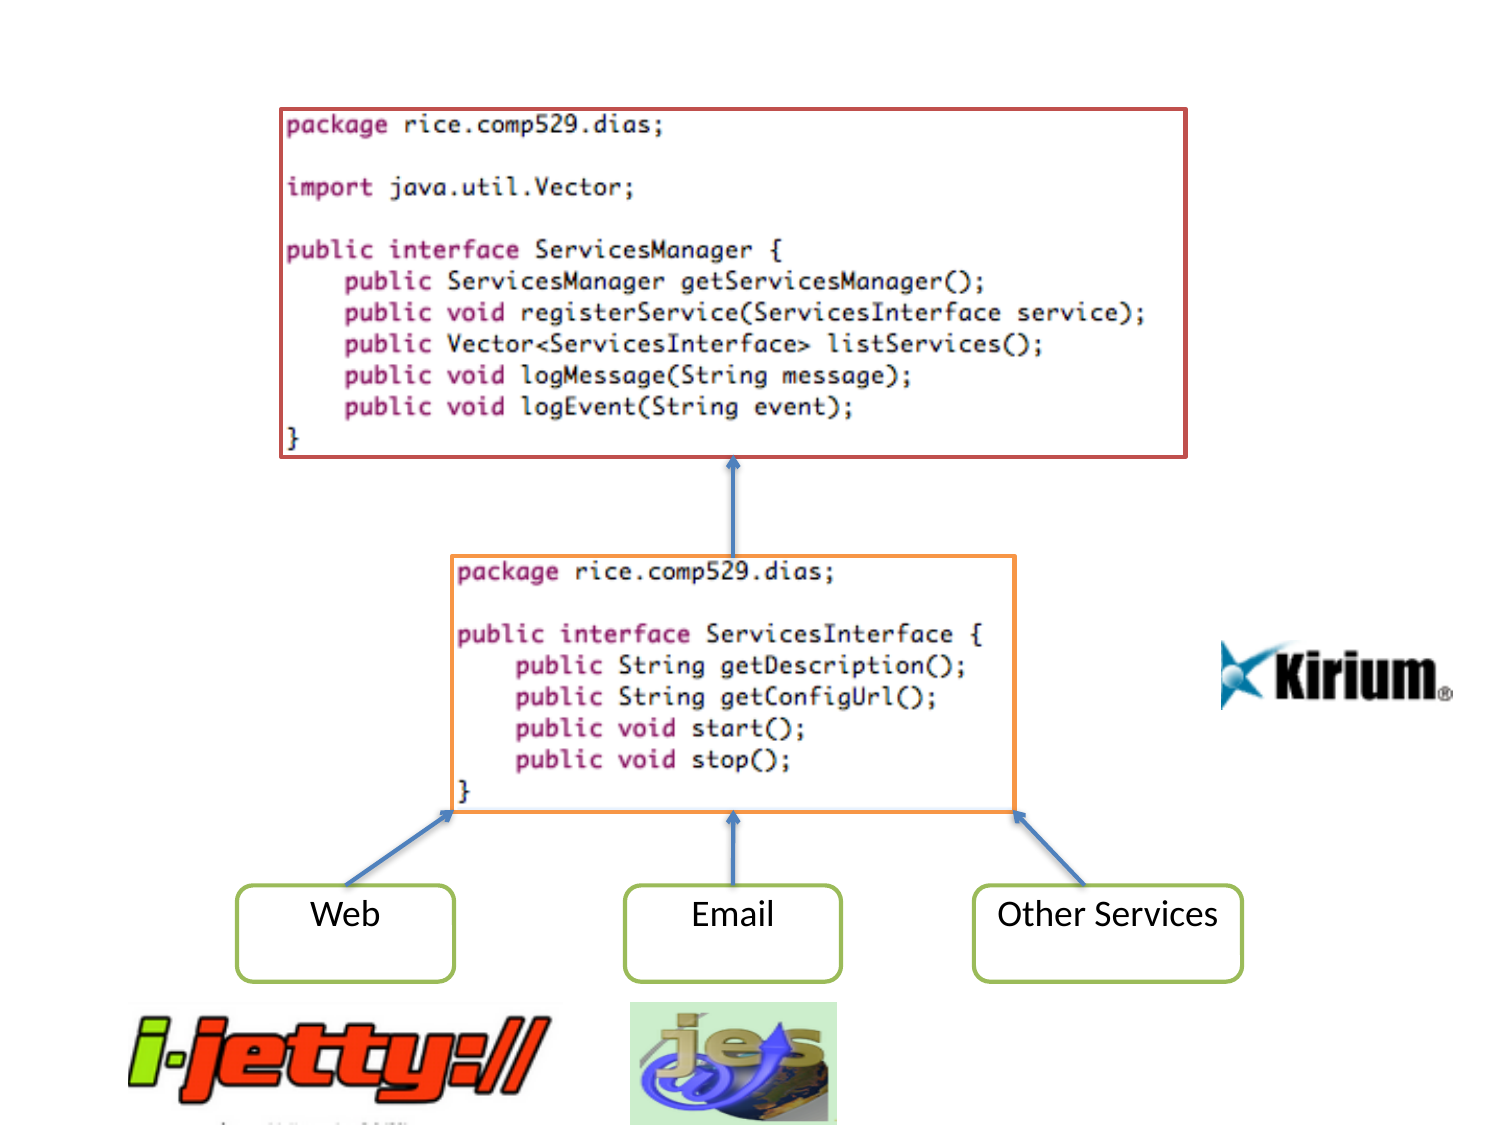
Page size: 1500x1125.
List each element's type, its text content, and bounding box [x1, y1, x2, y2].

picture [629, 1001, 837, 1125]
picture [1221, 640, 1453, 710]
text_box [345, 809, 455, 886]
text_box Web [234, 883, 457, 984]
picture [283, 110, 1184, 455]
text_box Email [622, 883, 844, 984]
text_box Other Services [971, 883, 1245, 984]
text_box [1012, 809, 1085, 886]
picture [127, 1001, 564, 1125]
picture [453, 557, 1013, 811]
